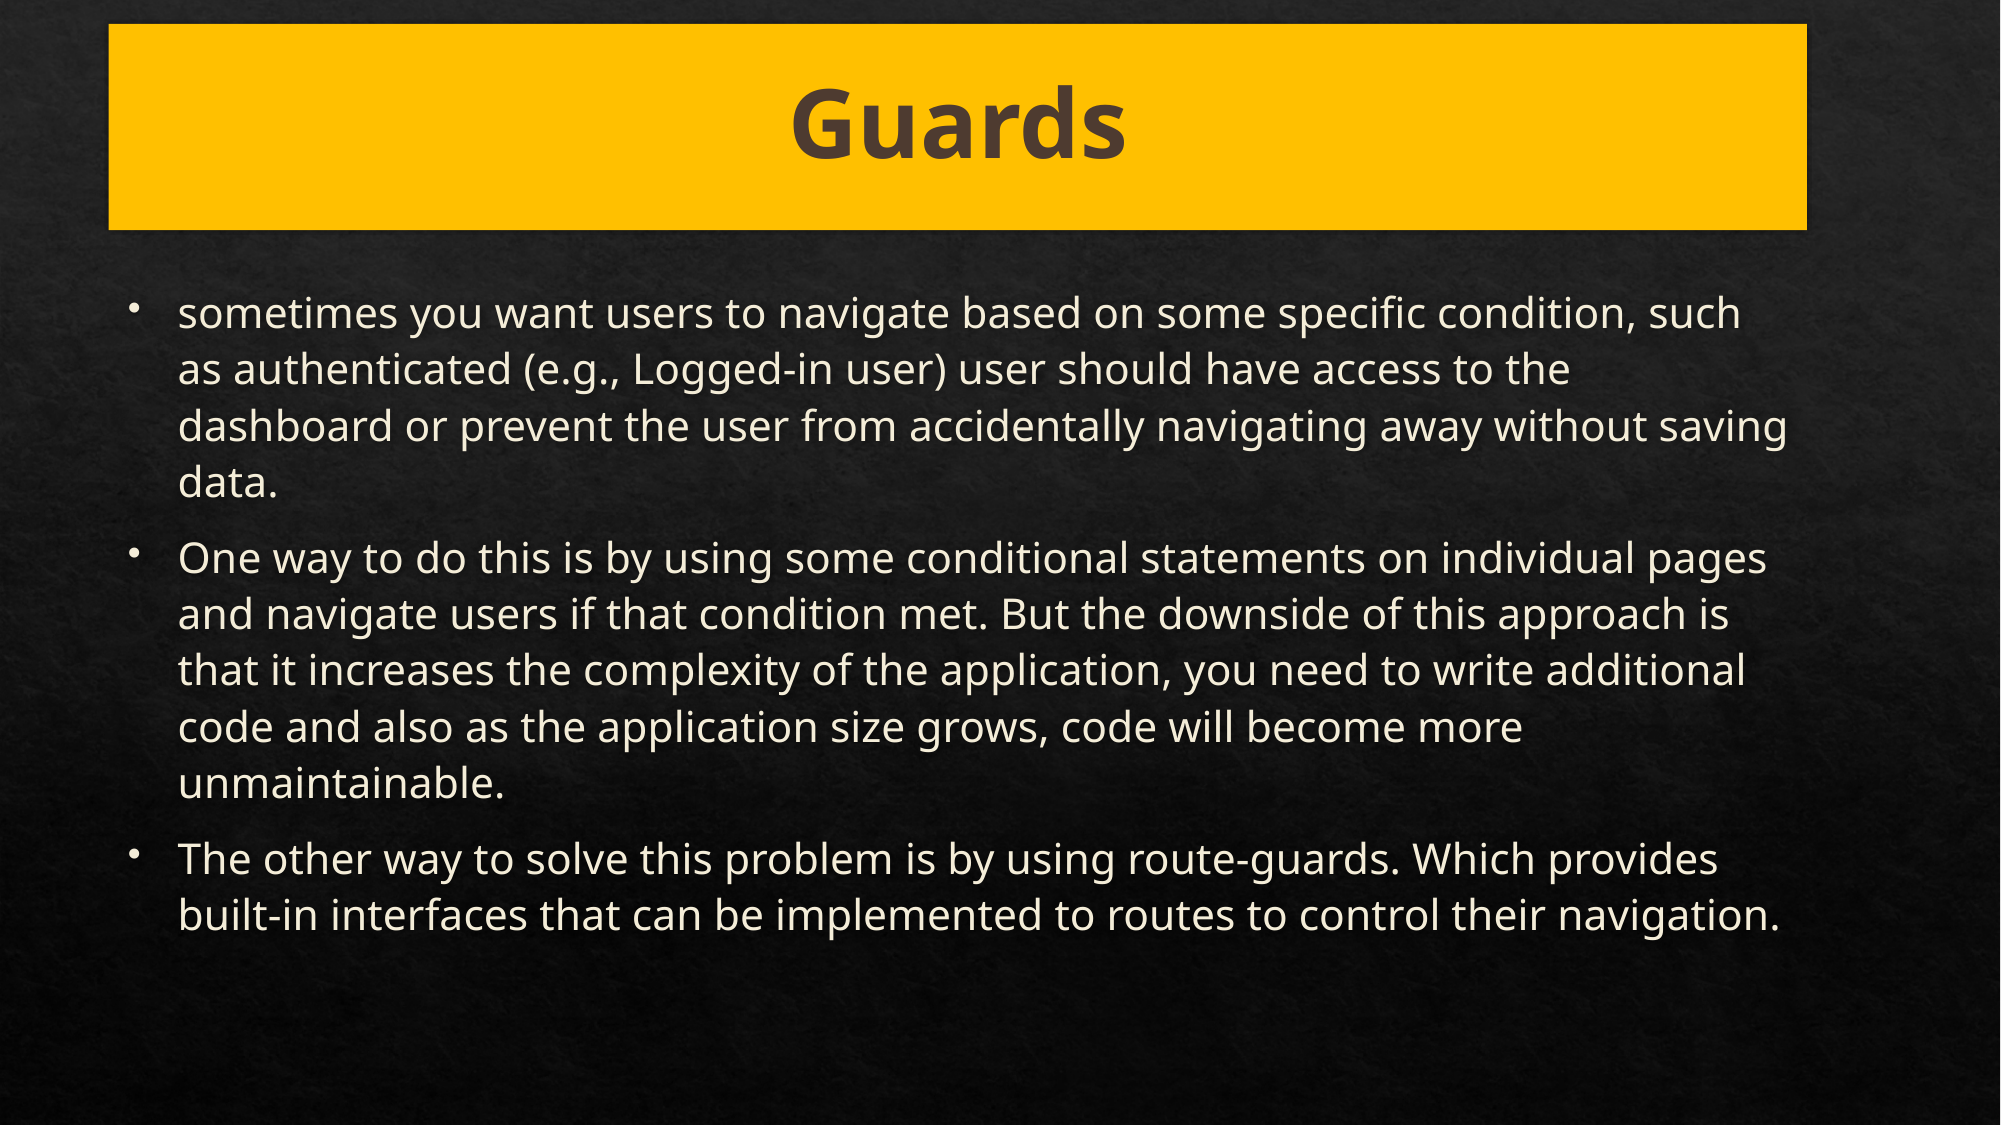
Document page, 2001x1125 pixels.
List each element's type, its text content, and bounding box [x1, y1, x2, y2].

list sometimes you want users to navigate based on some specific condition, such as authenticated (e.g., Logged-in user) user should have access to the dashboard or prevent the user from accidentally navigating away without saving data. One way to do this is by using some conditional statements on individual pages and navigate users if that condition met. But the downside of this approach is that it increases the complexity of the application, you need to write additional code and also as the application size grows, code will become more unmaintainable. The other way to solve this problem is by using route-guards. Which provides built-in interfaces that can be implemented to routes to control their navigation. [108, 273, 1807, 987]
title Guards [108, 23, 1807, 231]
